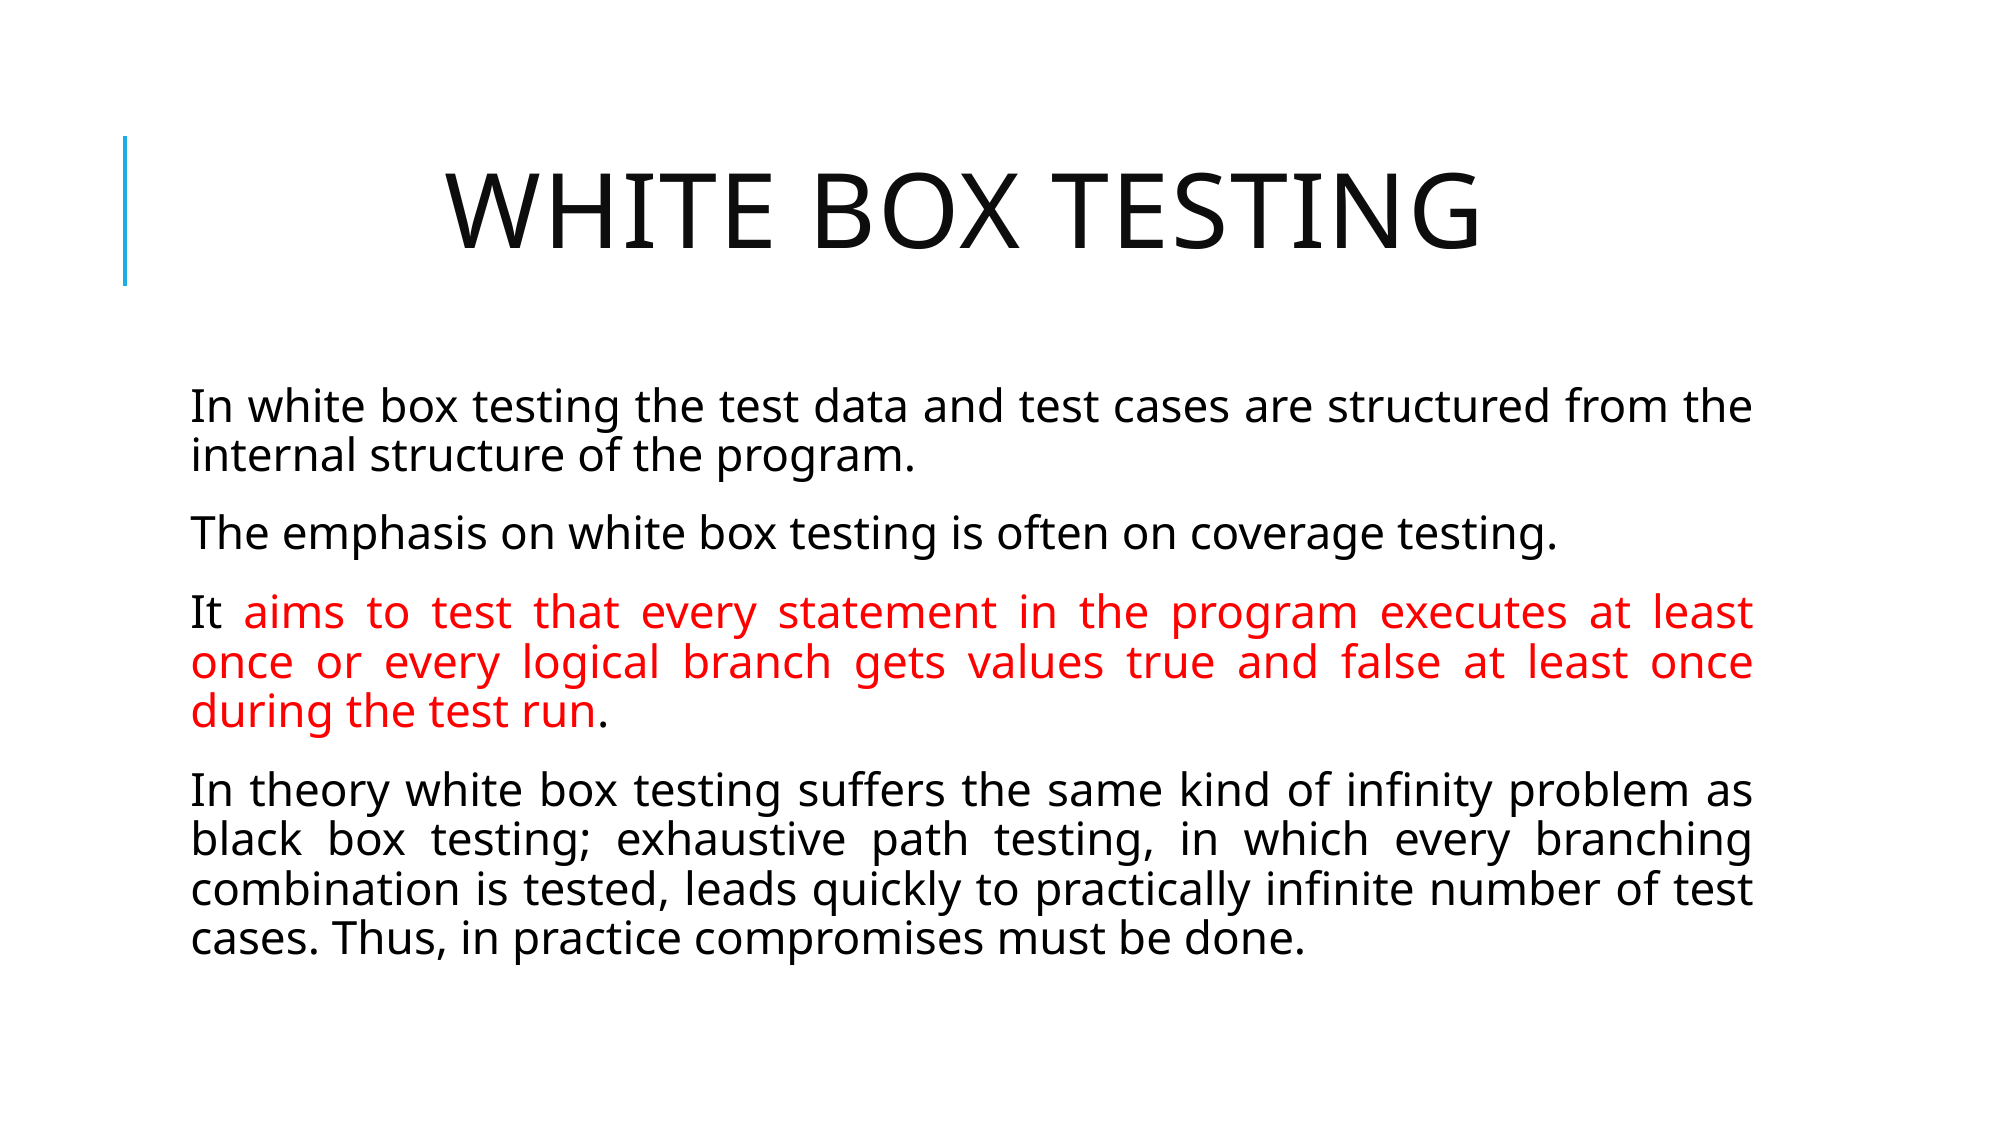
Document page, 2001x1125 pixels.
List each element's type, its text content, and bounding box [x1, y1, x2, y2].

title White box testing [168, 96, 1763, 342]
list In white box testing the test data and test cases are structured from the internal structure of the program. The emphasis on white box testing is often on coverage testing. It aims to test that every statement in the program executes at least once or every logical branch gets values true and false at least once during the test run. In theory white box testing suffers the same kind of infinity problem as black box testing; exhaustive path testing, in which every branching combination is tested, leads quickly to practically infinite number of test cases. Thus, in practice compromises must be done. [168, 375, 1763, 1035]
